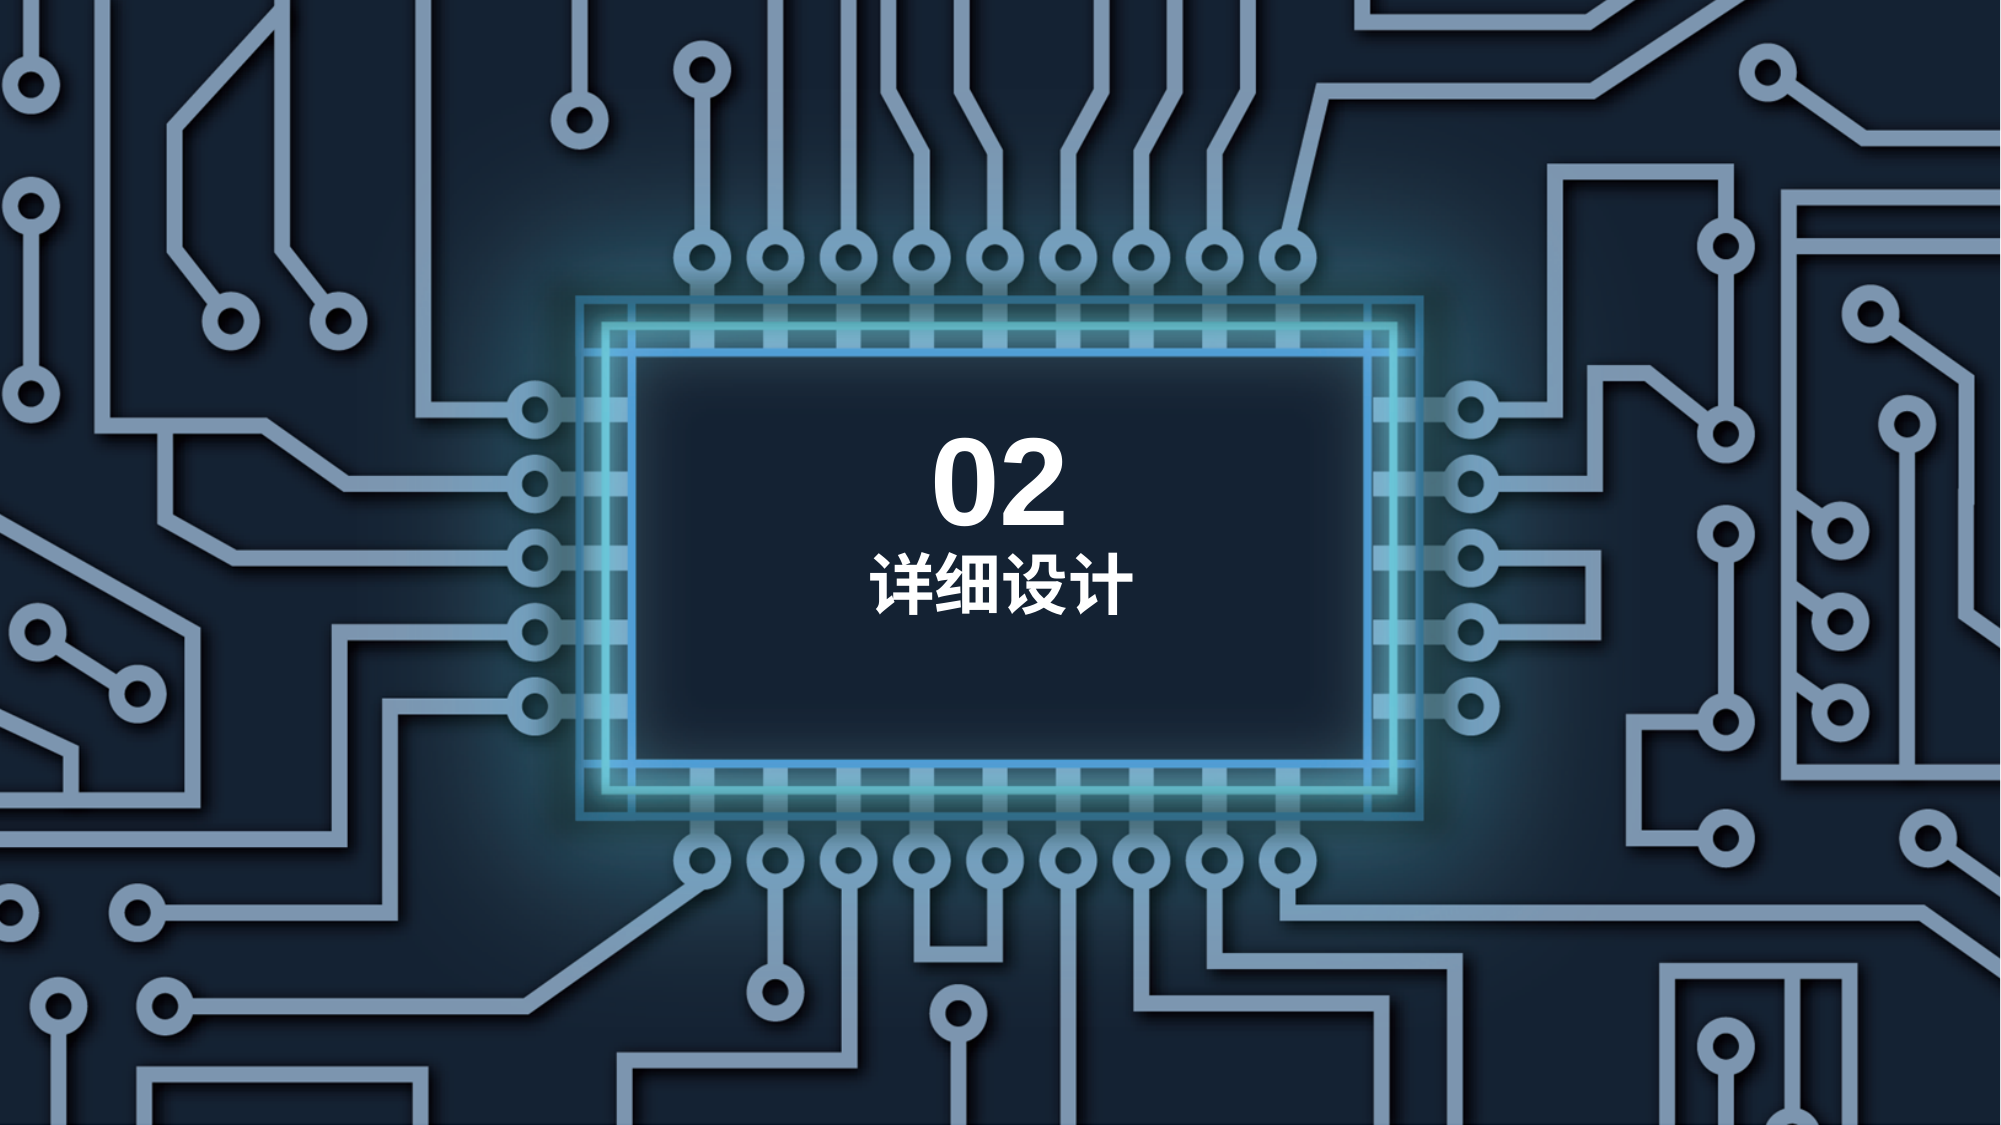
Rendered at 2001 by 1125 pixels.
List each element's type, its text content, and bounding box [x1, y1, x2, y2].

text_box 详细设计 [739, 519, 1264, 631]
text_box 02 [826, 347, 1174, 558]
picture [0, 0, 2001, 1125]
